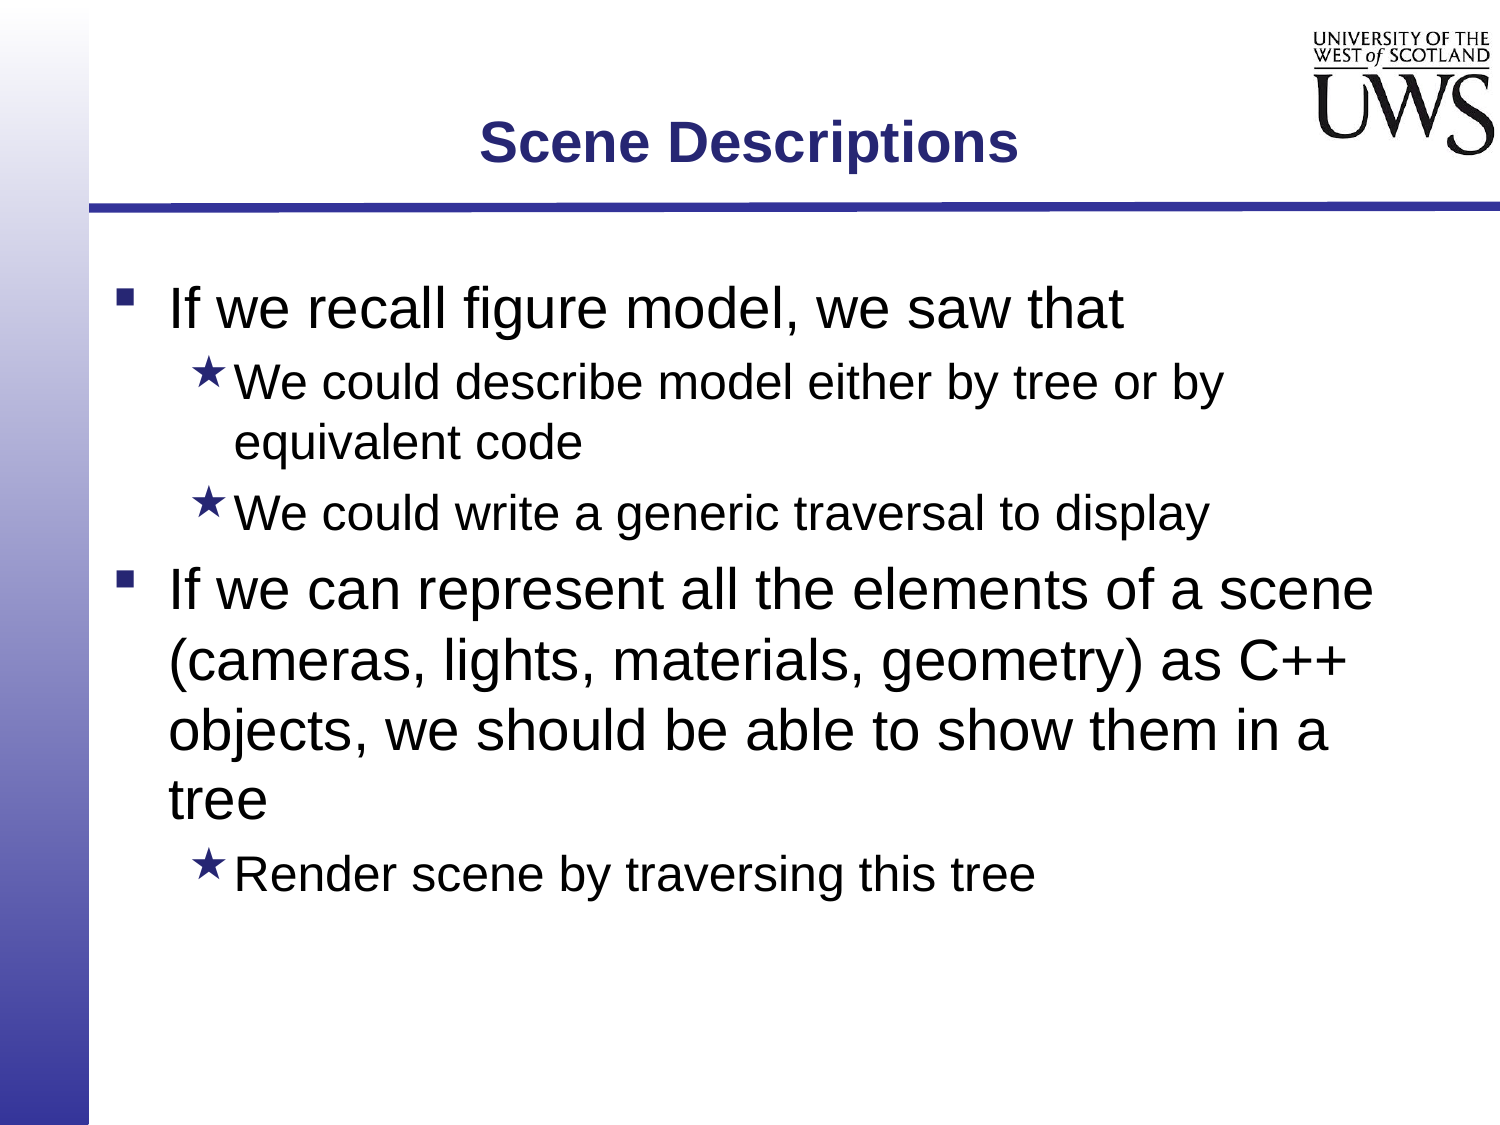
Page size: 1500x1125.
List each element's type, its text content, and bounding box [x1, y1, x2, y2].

list If we recall figure model, we saw that We could describe model either by tree or by equivalent code We could write a generic traversal to display If we can represent all the elements of a scene (cameras, lights, materials, geometry) as C++ objects, we should be able to show them in a tree Render scene by traversing this tree [96, 262, 1447, 1005]
title Scene Descriptions [75, 45, 1425, 233]
picture [1307, 25, 1500, 161]
